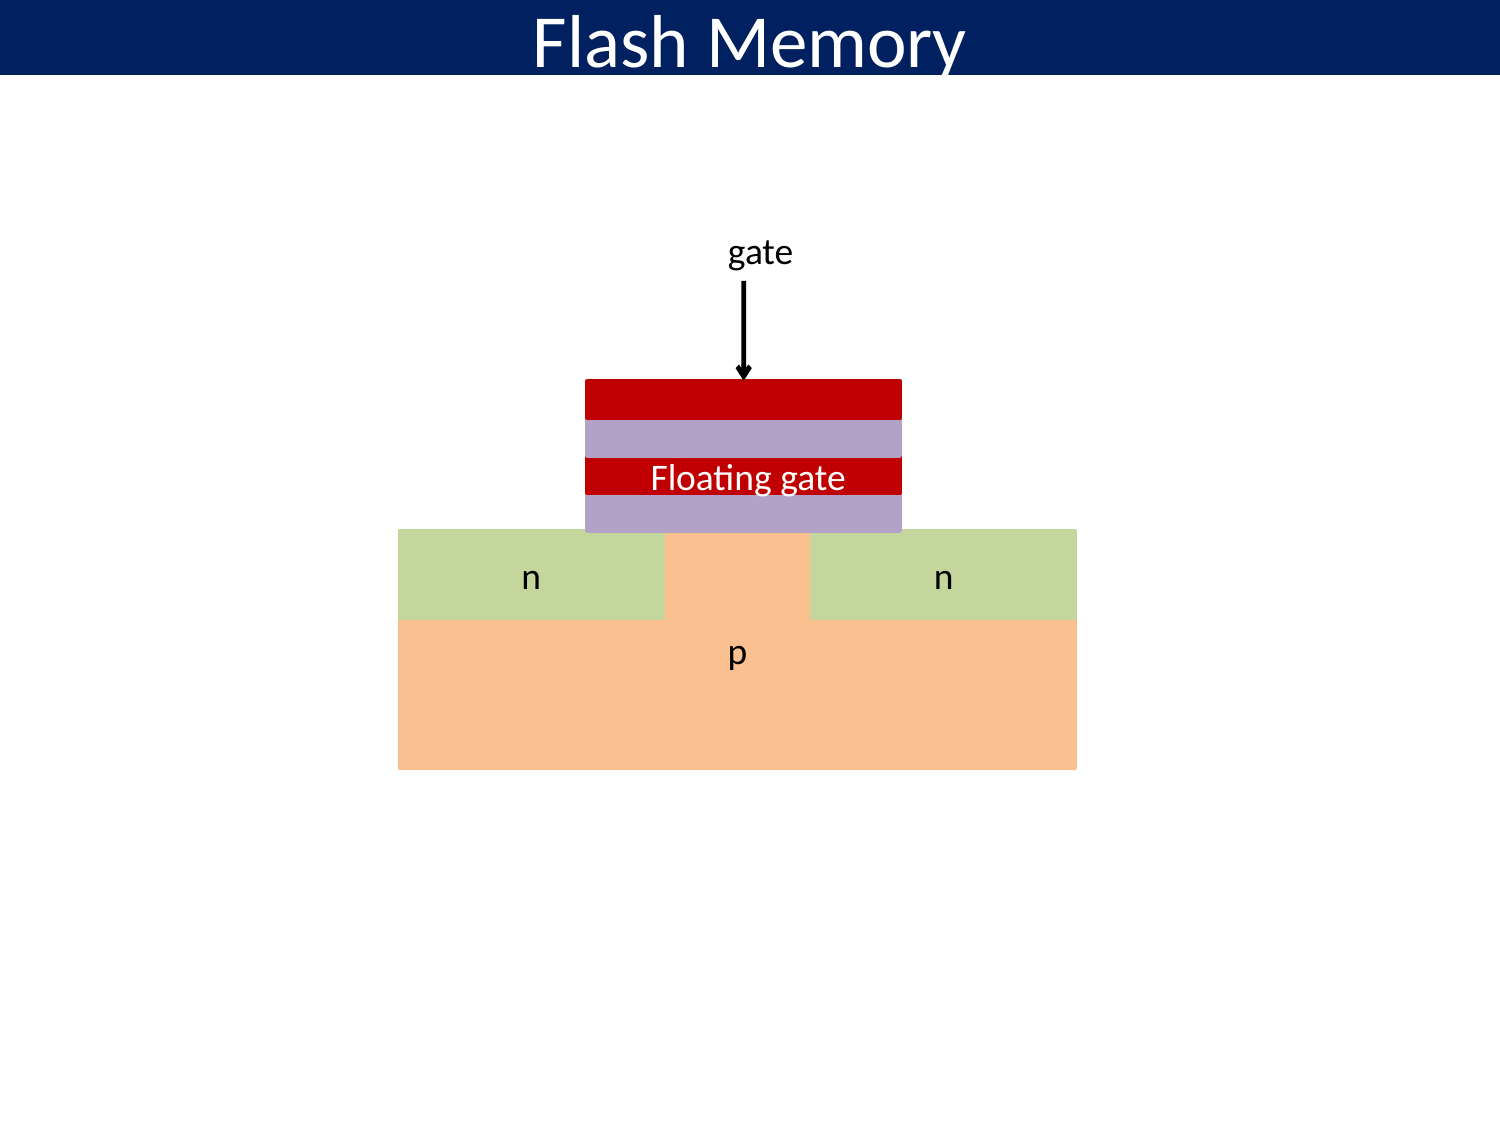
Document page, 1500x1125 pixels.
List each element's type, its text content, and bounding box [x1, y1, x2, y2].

text_box [585, 495, 902, 533]
text_box [585, 458, 635, 495]
text_box Floating gate [635, 445, 861, 506]
text_box p [398, 533, 1077, 770]
text_box [585, 420, 902, 458]
text_box n [398, 529, 665, 620]
text_box [861, 457, 902, 495]
title Flash Memory [0, 0, 1500, 75]
text_box n [810, 529, 1077, 620]
text_box [585, 379, 902, 420]
text_box gate [713, 220, 809, 280]
